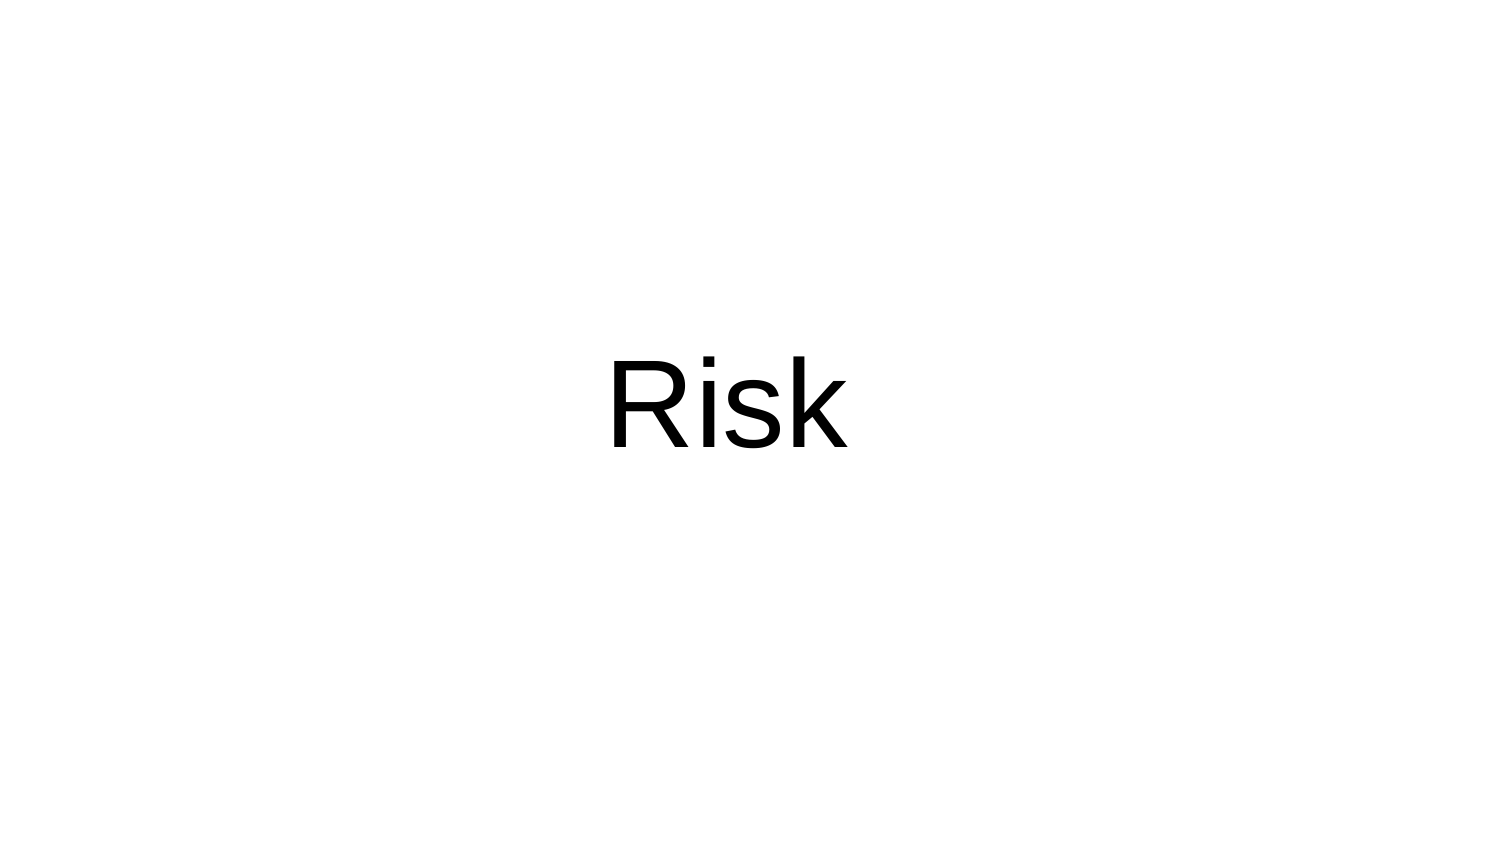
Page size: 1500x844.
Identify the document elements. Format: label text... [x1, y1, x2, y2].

title Risk [24, 307, 1429, 502]
